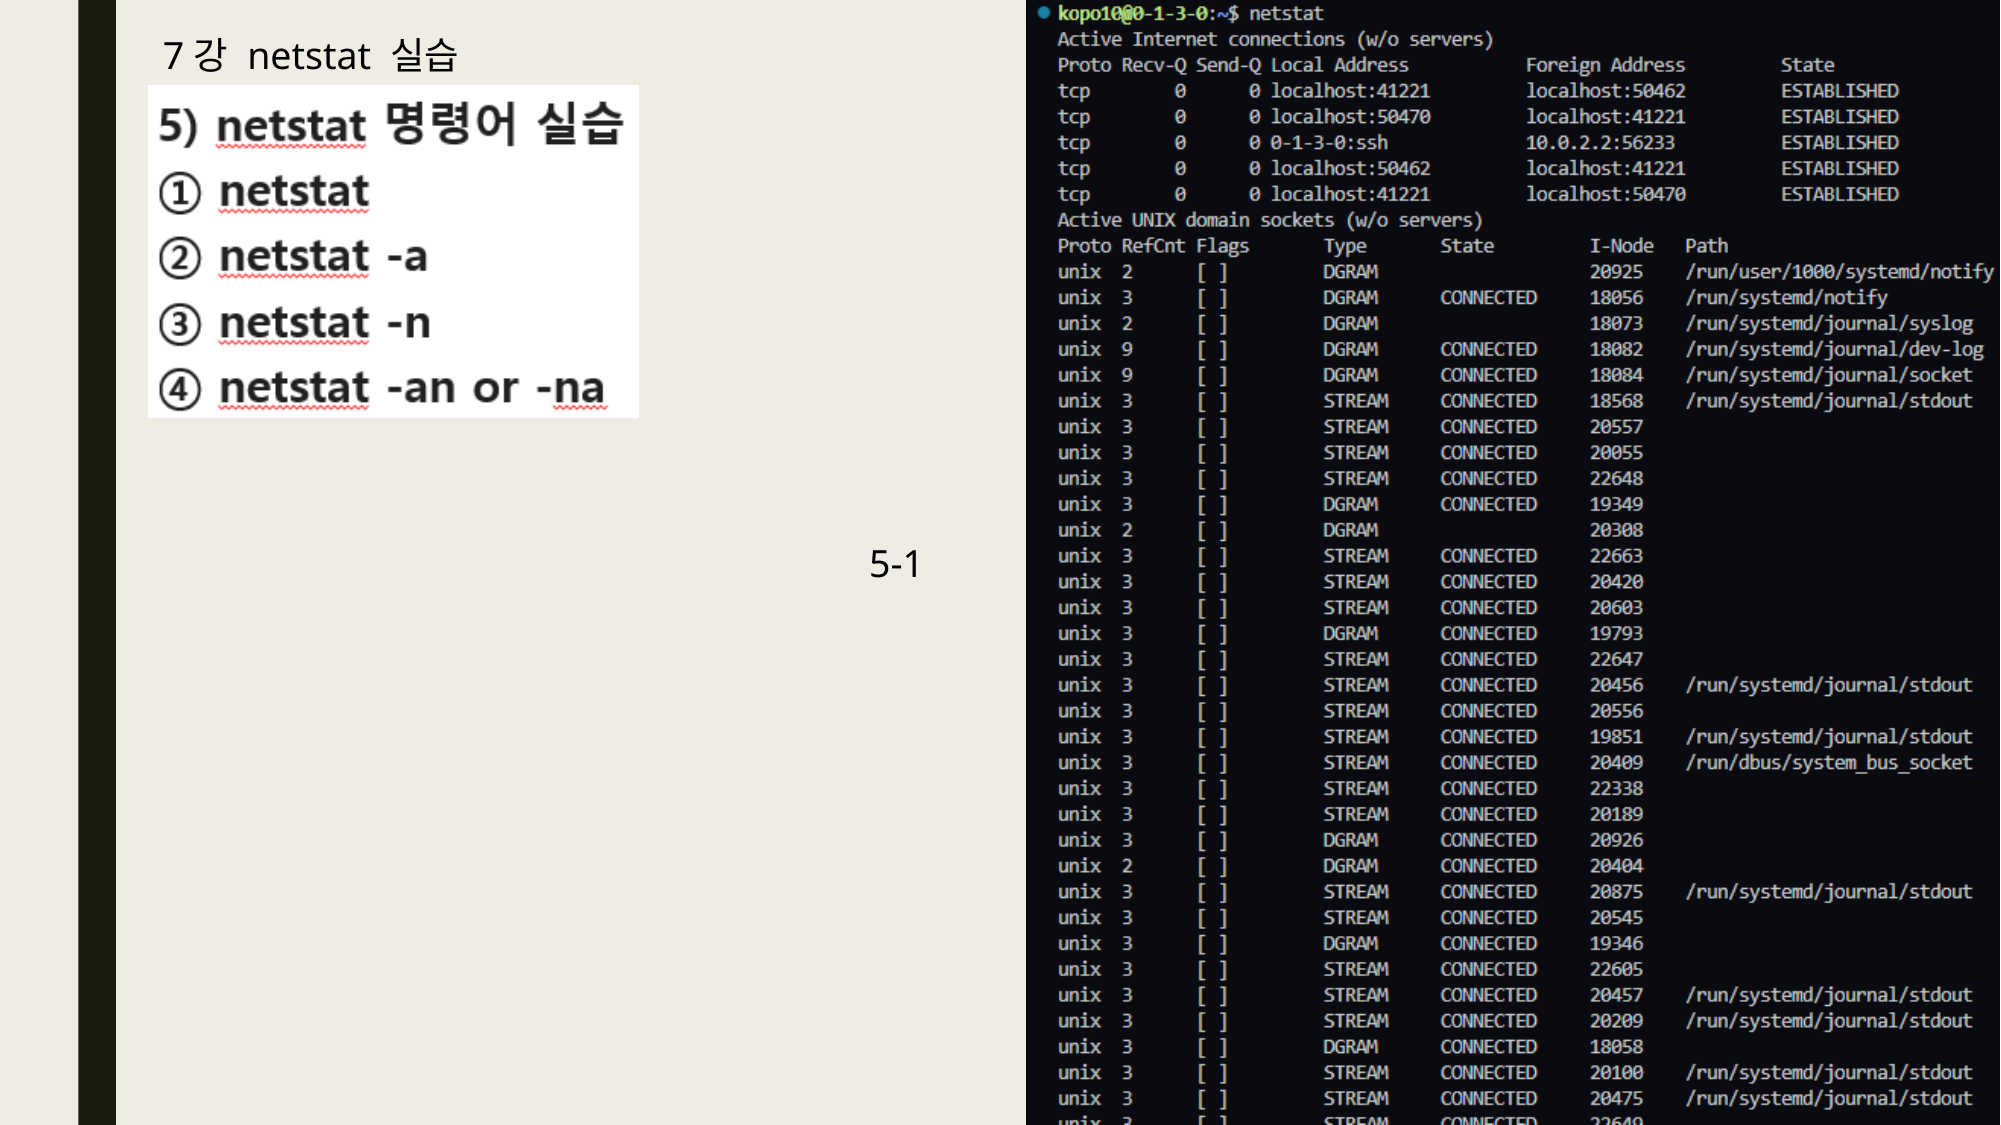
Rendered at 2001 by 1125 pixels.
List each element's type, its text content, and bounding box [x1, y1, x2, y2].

picture [148, 85, 639, 418]
text_box 5-1 [854, 532, 948, 592]
text_box 7강 netstat 실습 [148, 24, 1026, 85]
picture [1026, 0, 2000, 1125]
